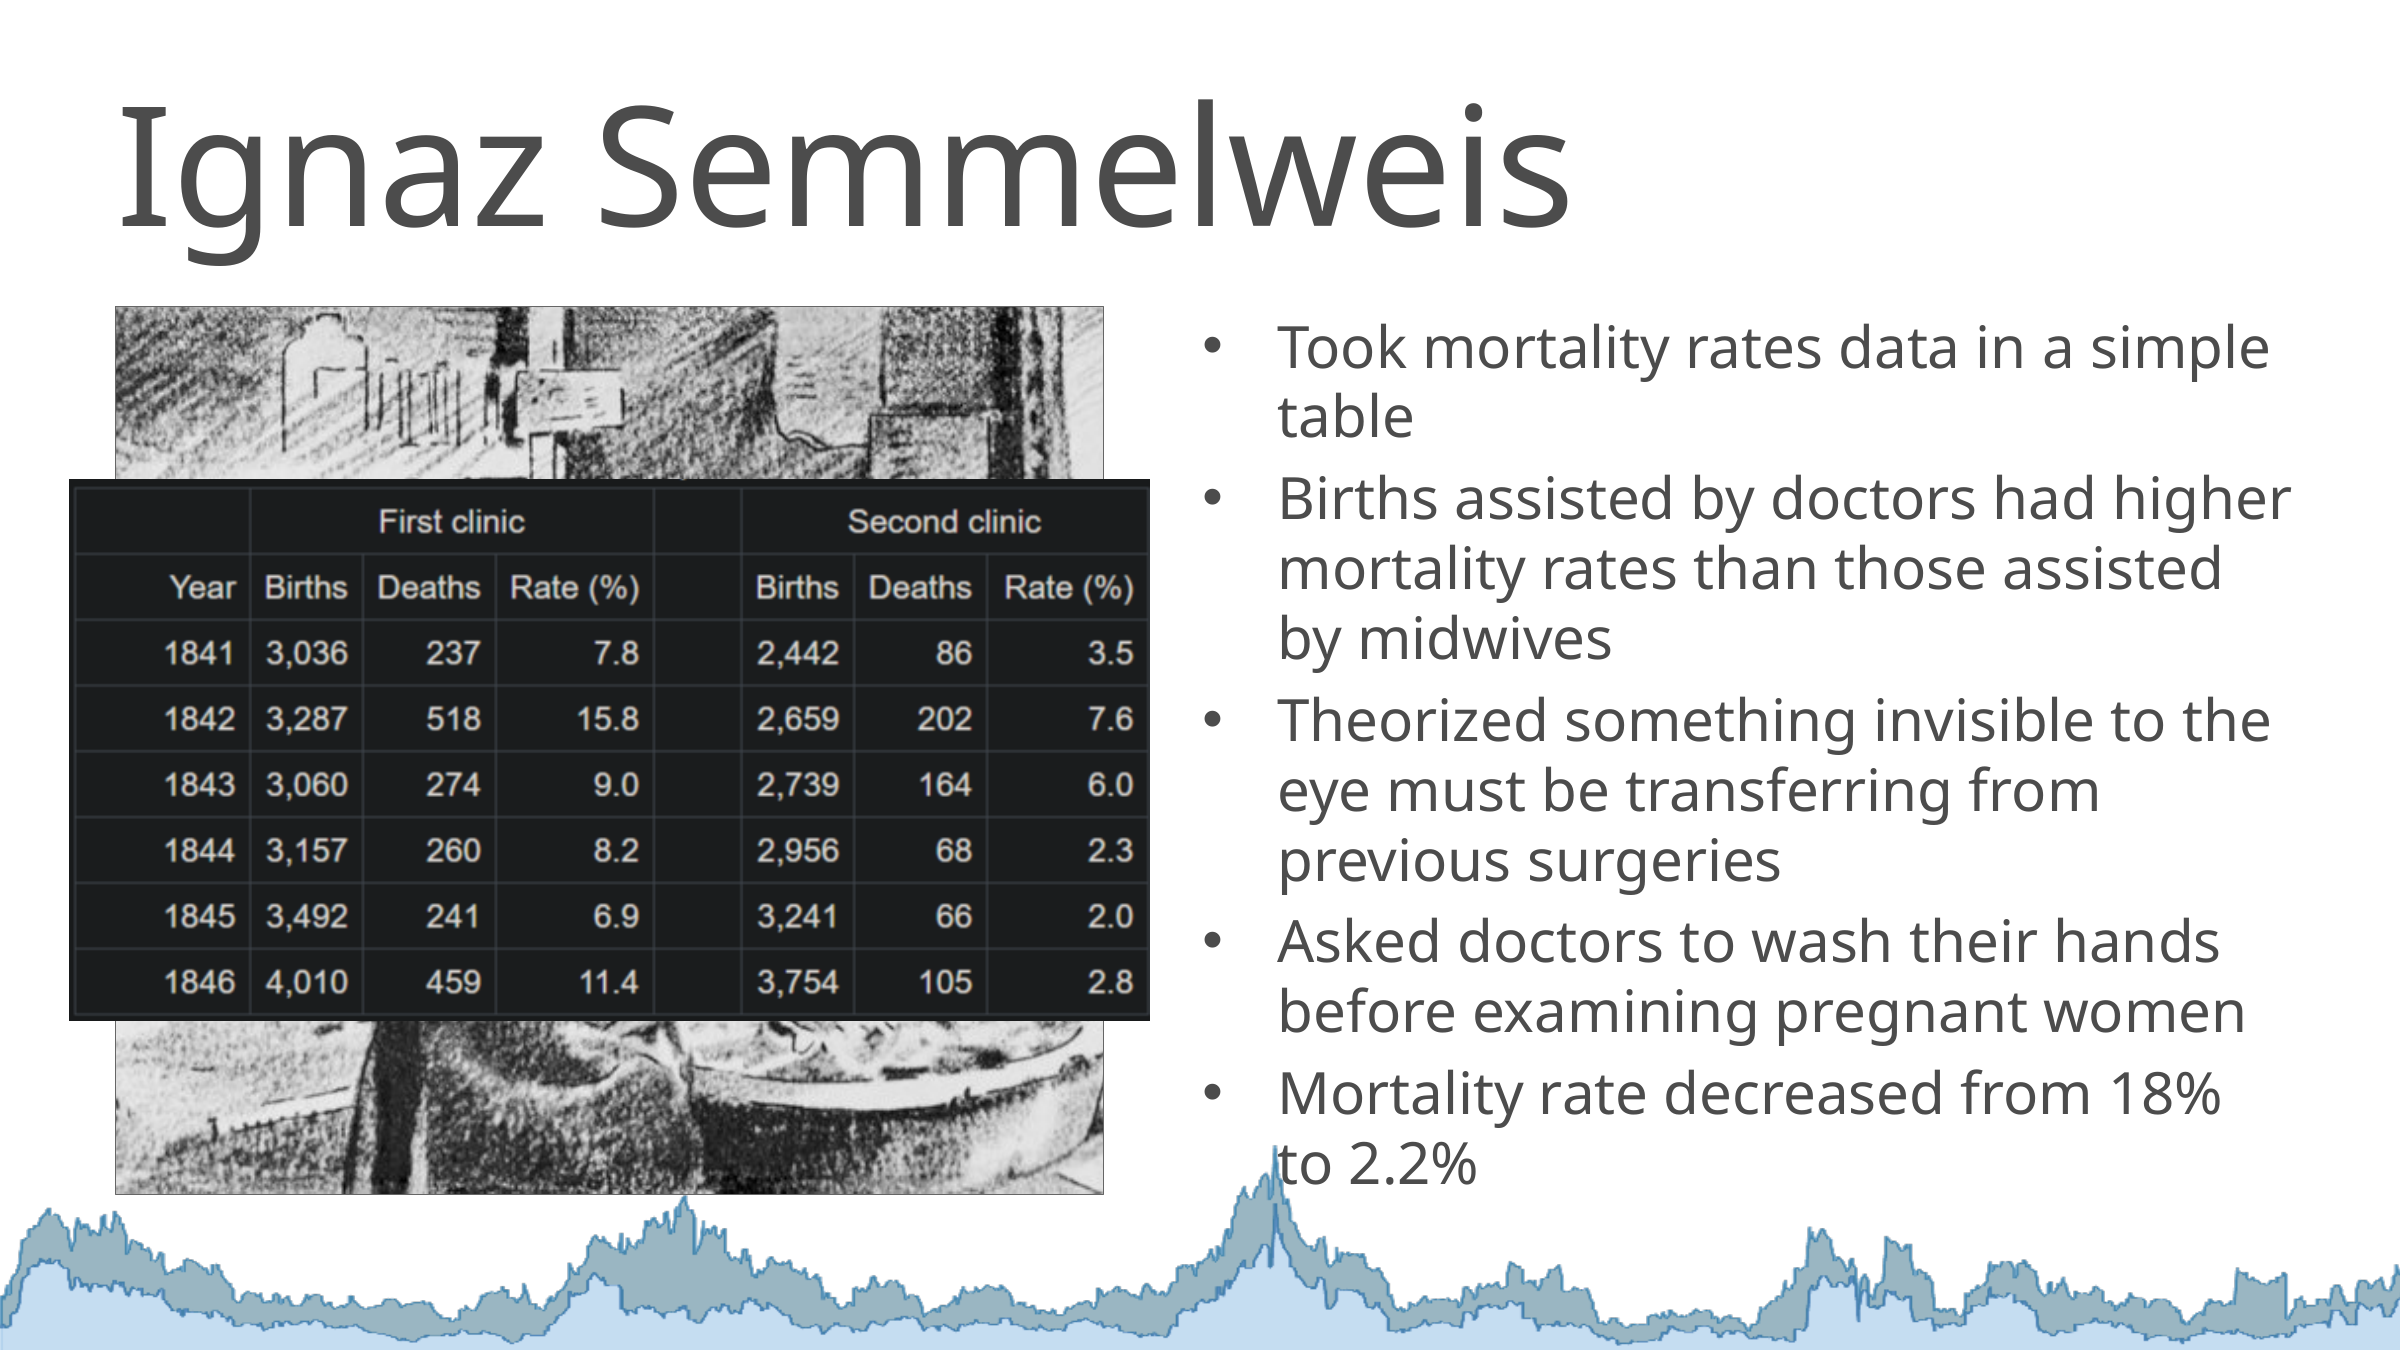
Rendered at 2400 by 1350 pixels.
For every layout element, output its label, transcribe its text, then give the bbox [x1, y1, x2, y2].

list Took mortality rates data in a simple table Births assisted by doctors had higher mortality rates than those assisted by midwives Theorized something invisible to the eye must be transferring from previous surgeries Asked doctors to wash their hands before examining pregnant women Mortality rate decreased from 18% to 2.2% [1202, 309, 2294, 1144]
picture [0, 306, 2400, 1350]
list Ignaz Semmelweis [116, 98, 2294, 264]
